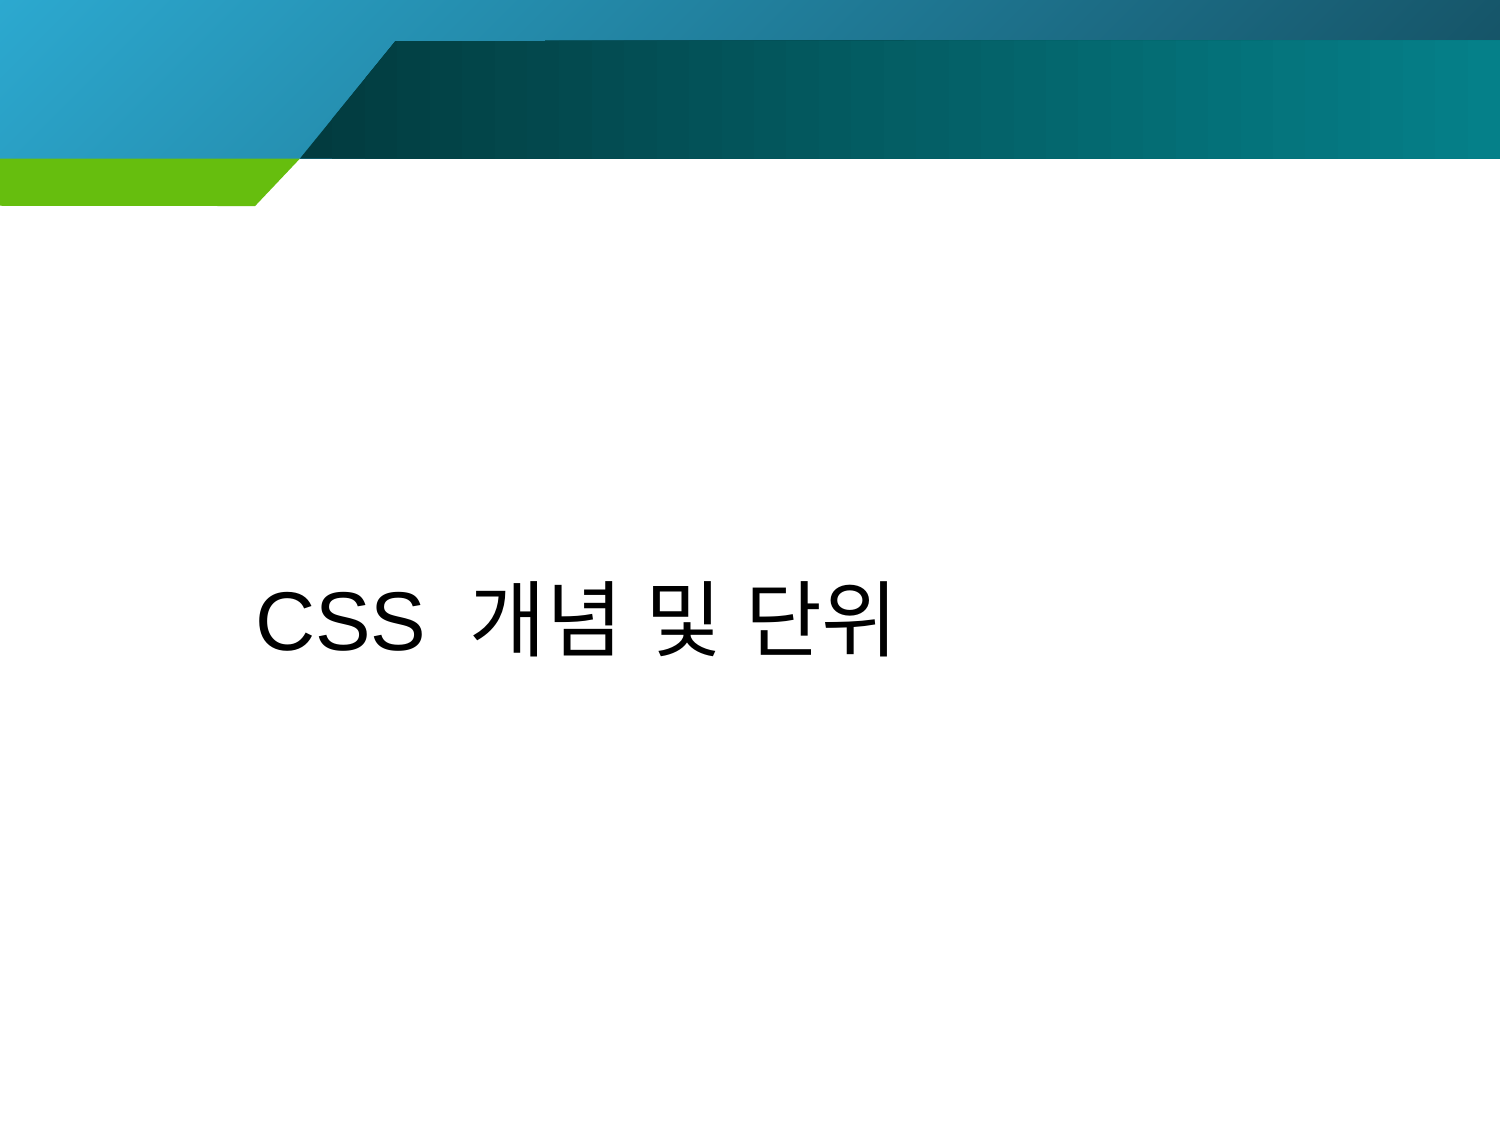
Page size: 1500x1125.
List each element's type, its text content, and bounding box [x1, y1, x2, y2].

title CSS 개념 및 단위 [216, 472, 1337, 762]
